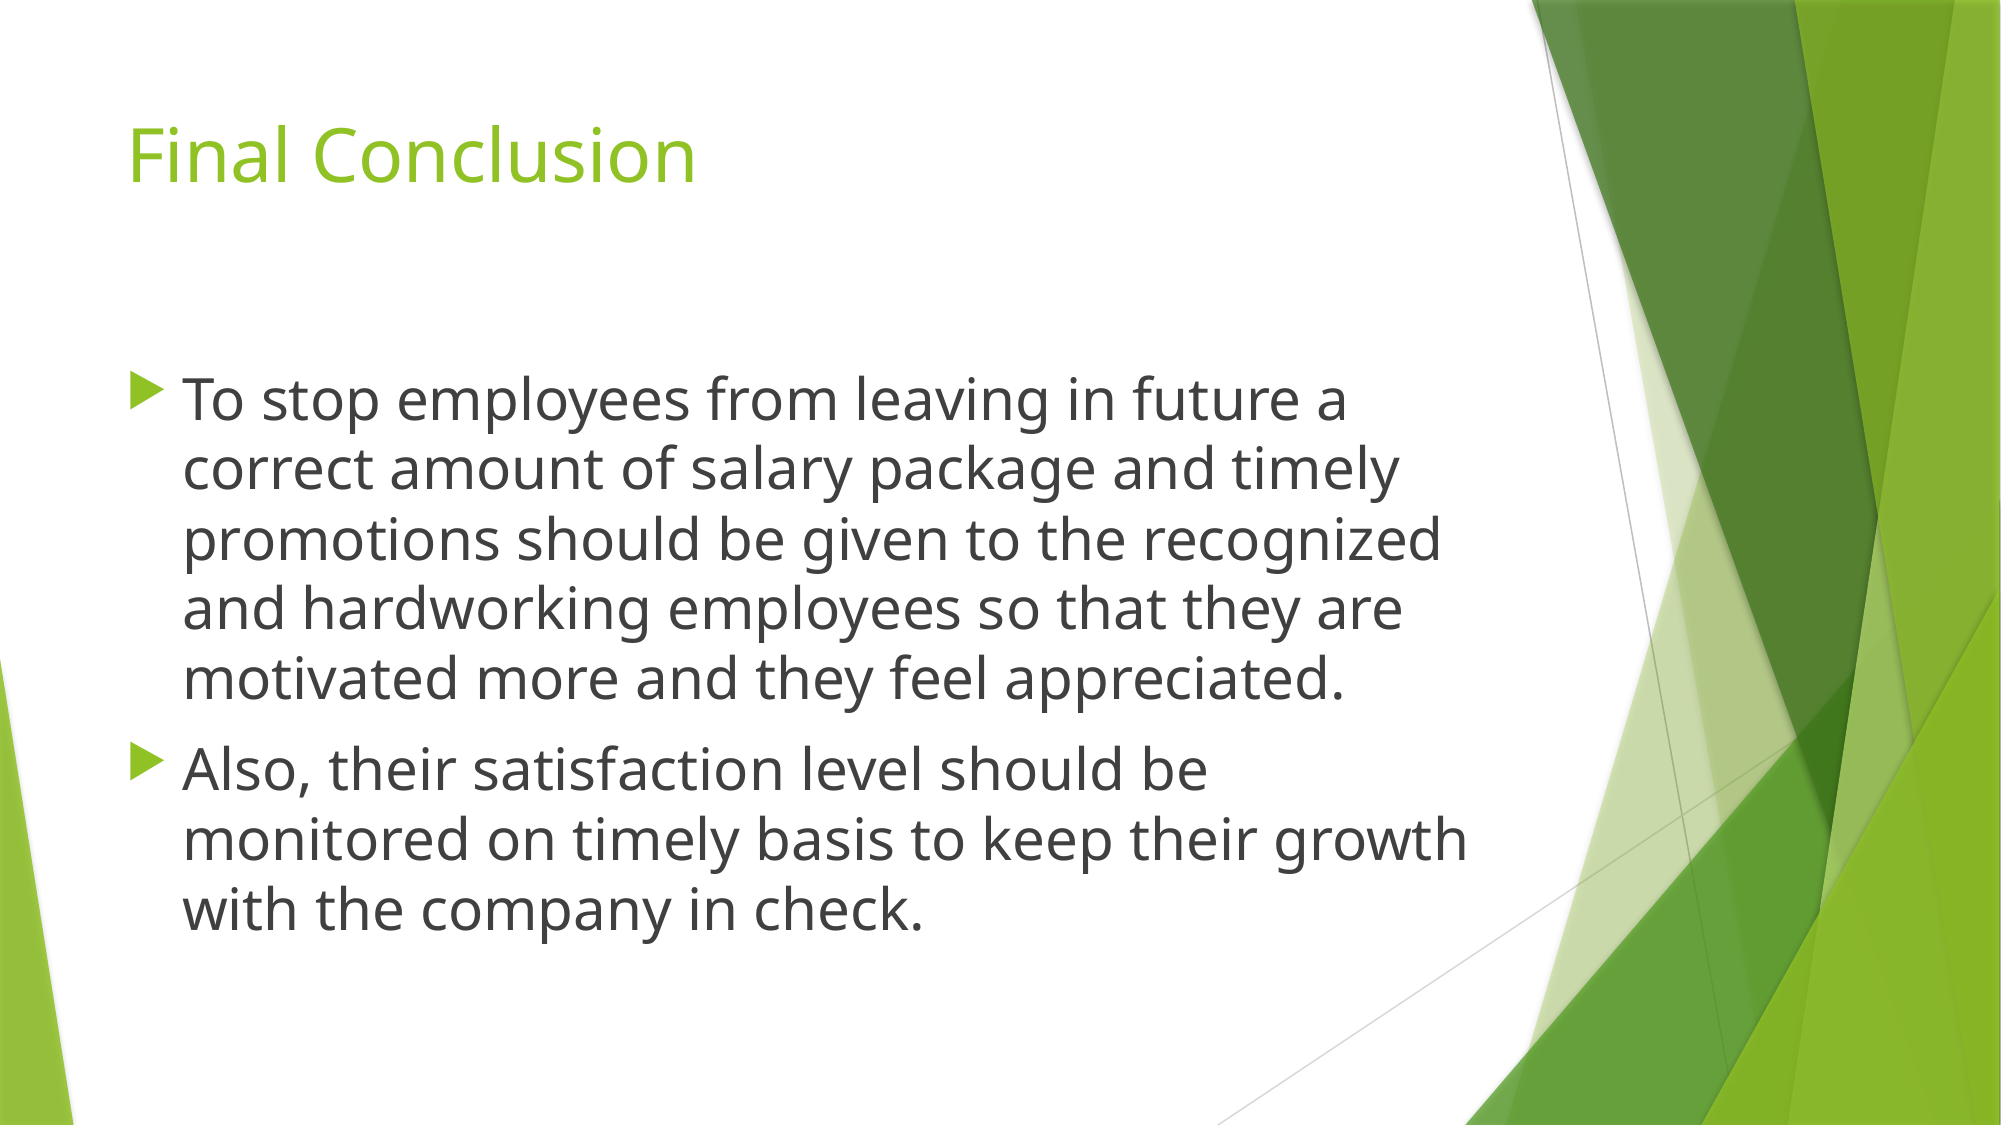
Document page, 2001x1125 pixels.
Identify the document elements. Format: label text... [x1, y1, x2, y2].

title Final Conclusion [111, 99, 1522, 317]
list To stop employees from leaving in future a correct amount of salary package and timely promotions should be given to the recognized and hardworking employees so that they are motivated more and they feel appreciated. Also, their satisfaction level should be monitored on timely basis to keep their growth with the company in check. [111, 354, 1522, 992]
